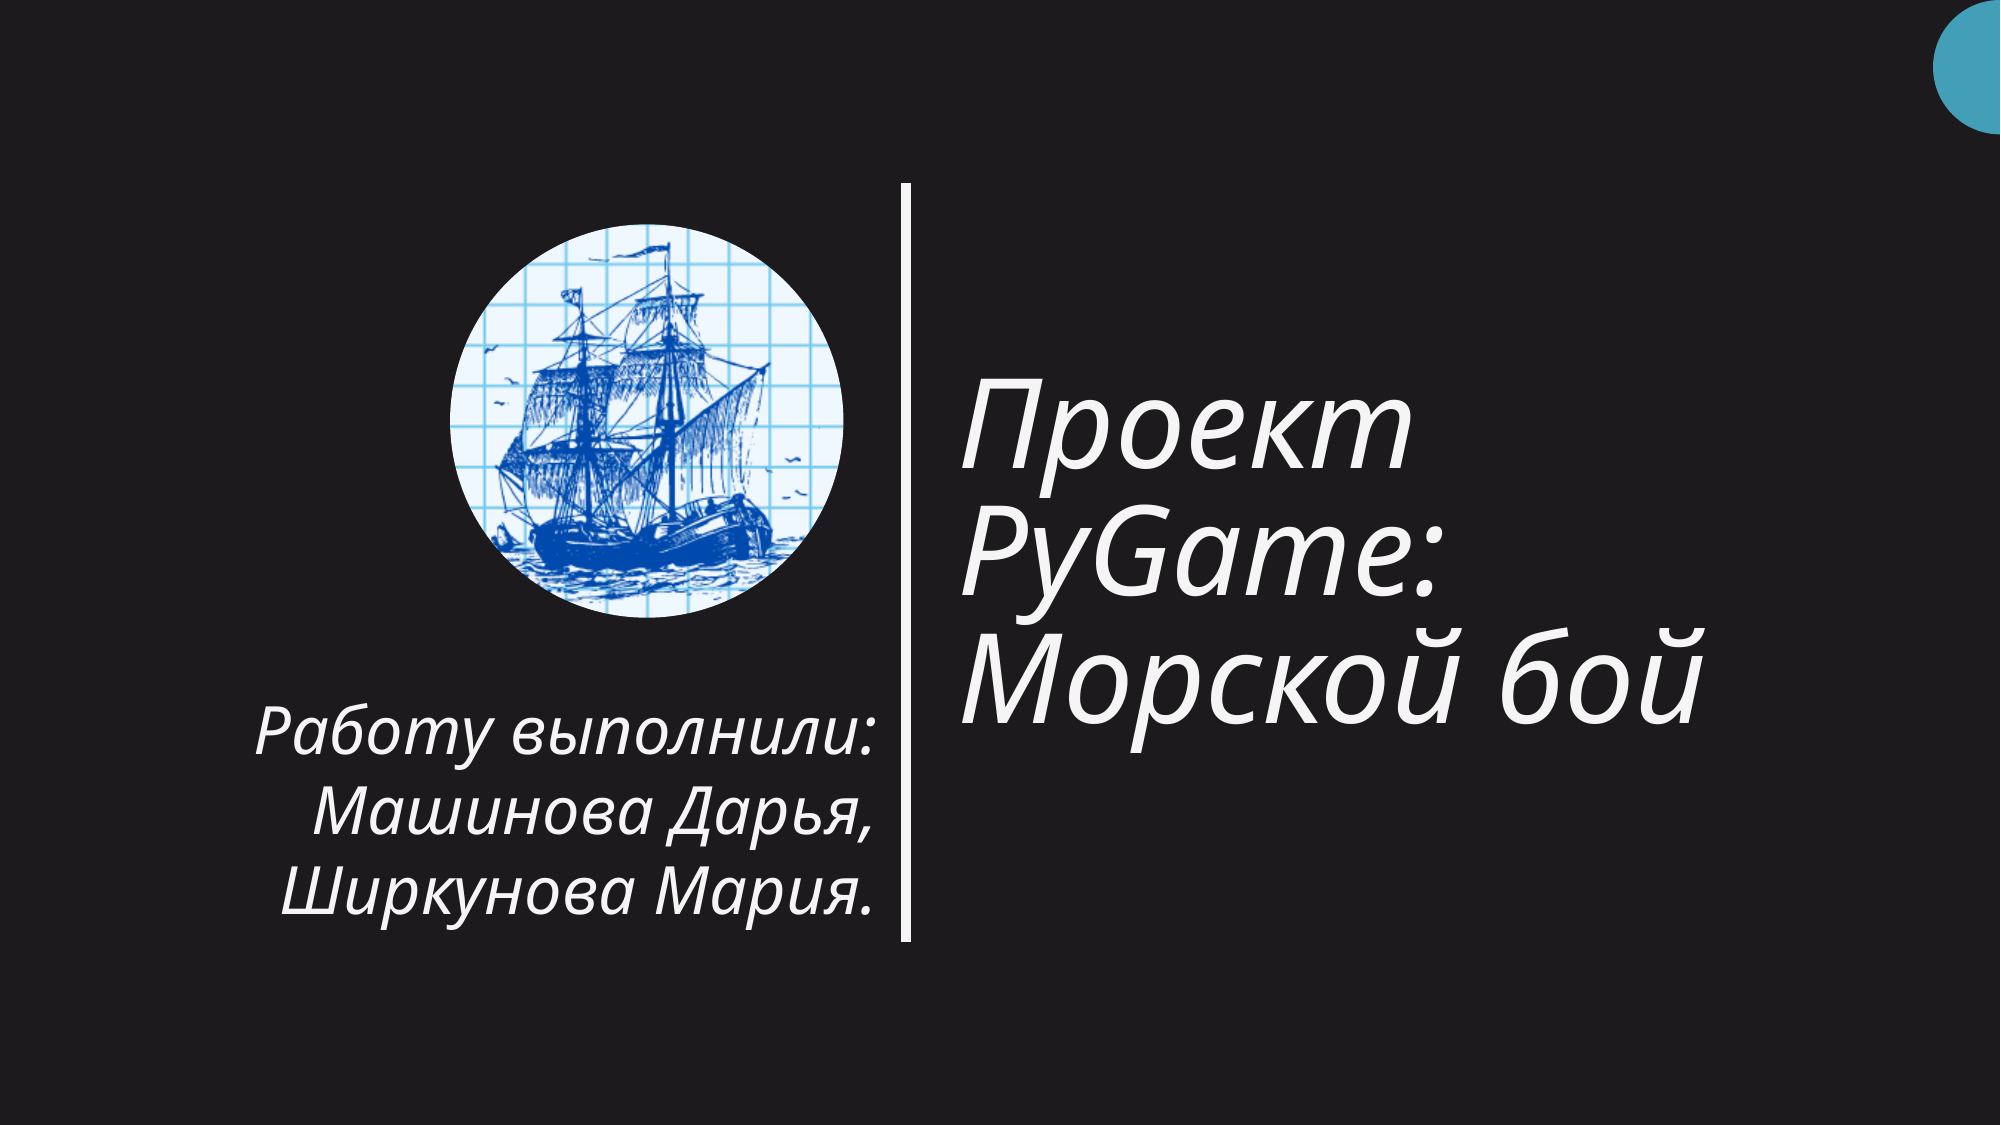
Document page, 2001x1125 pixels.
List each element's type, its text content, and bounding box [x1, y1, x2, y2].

picture [449, 224, 844, 618]
title Проект PyGame: Морской бой [942, 207, 1873, 908]
subtitle Работу выполнили: Машинова Дарья, Ширкунова Мария. [73, 674, 894, 936]
